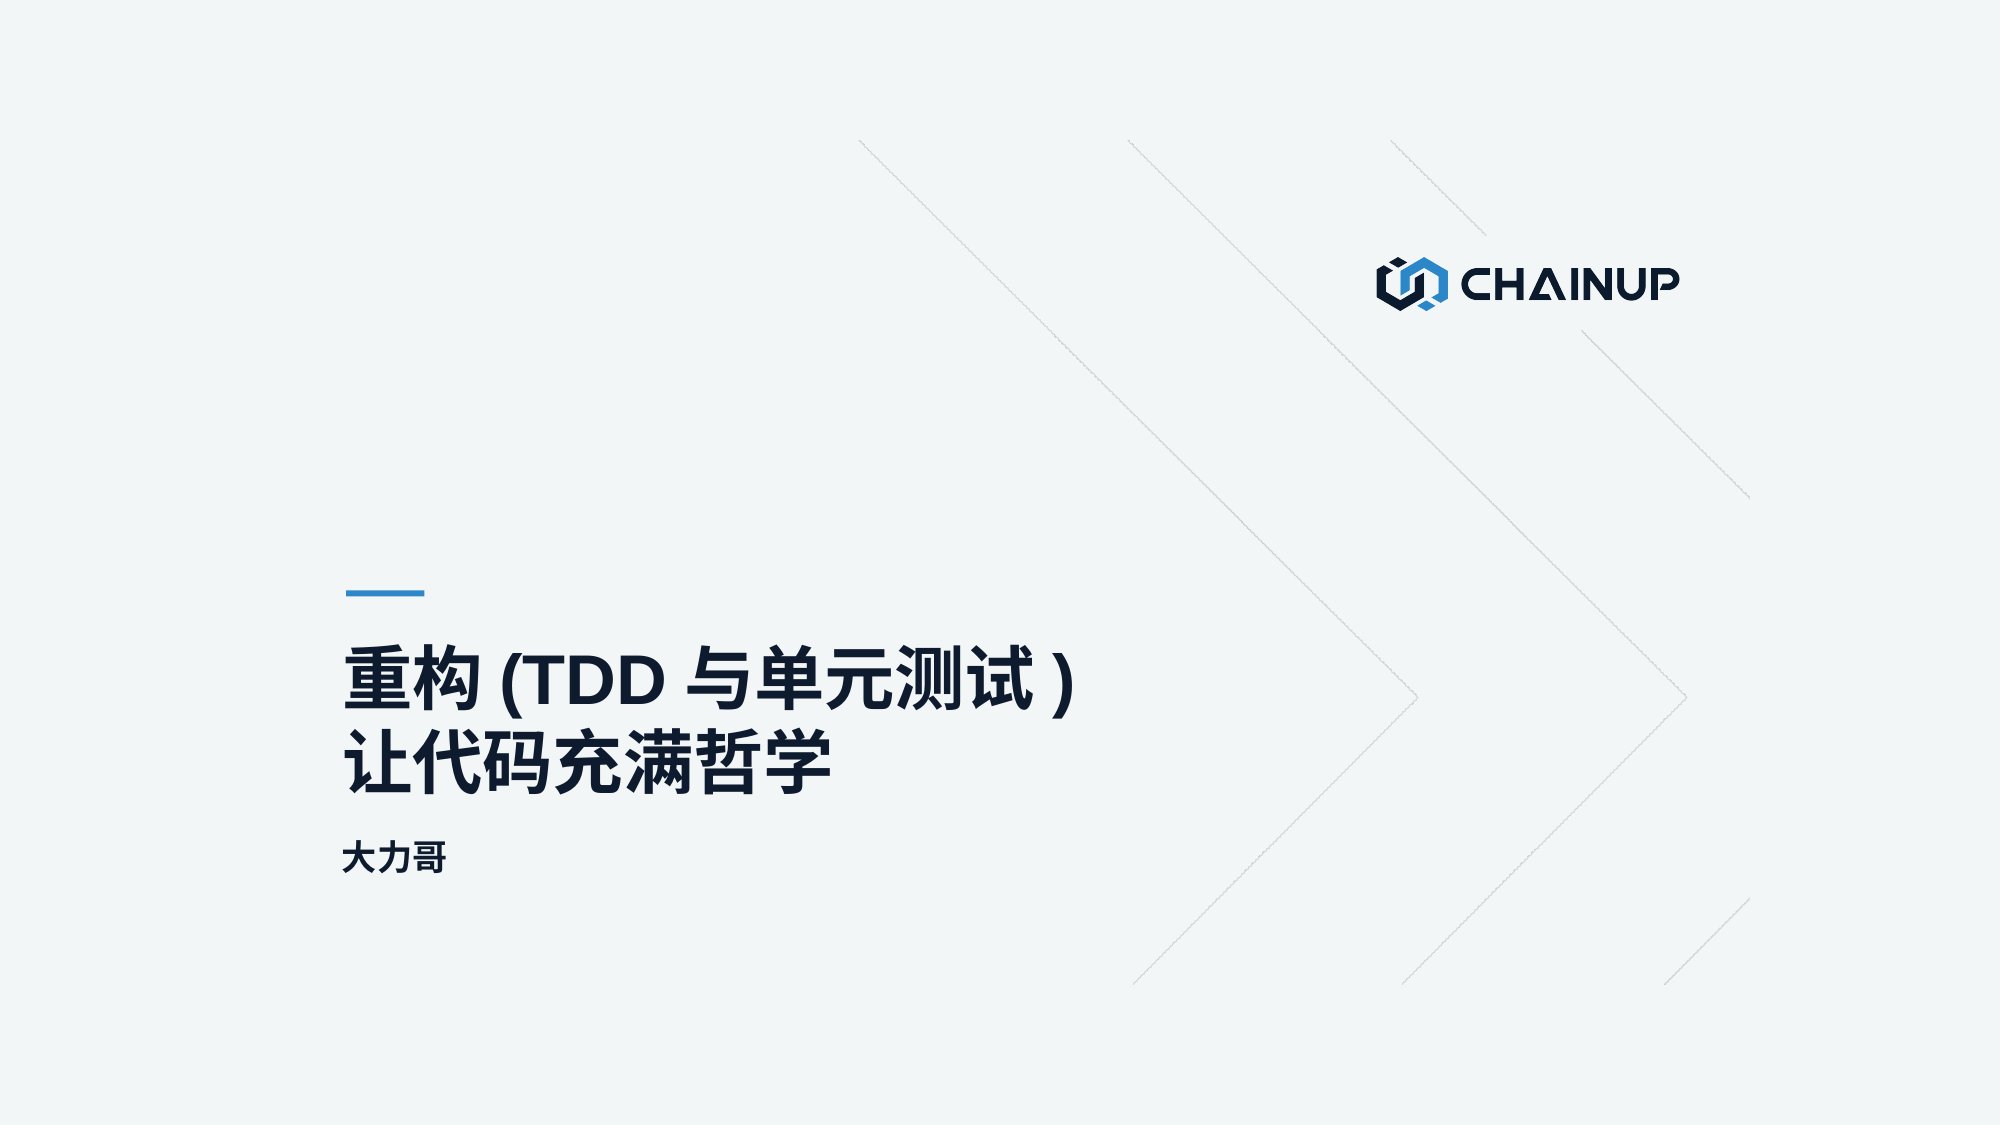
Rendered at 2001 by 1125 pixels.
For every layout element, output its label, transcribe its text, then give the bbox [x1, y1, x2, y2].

text_box 大力哥 [337, 831, 854, 883]
text_box 重构(TDD与单元测试) 让代码充满哲学 [337, 629, 854, 808]
text_box [346, 590, 425, 597]
picture [854, 140, 1751, 985]
